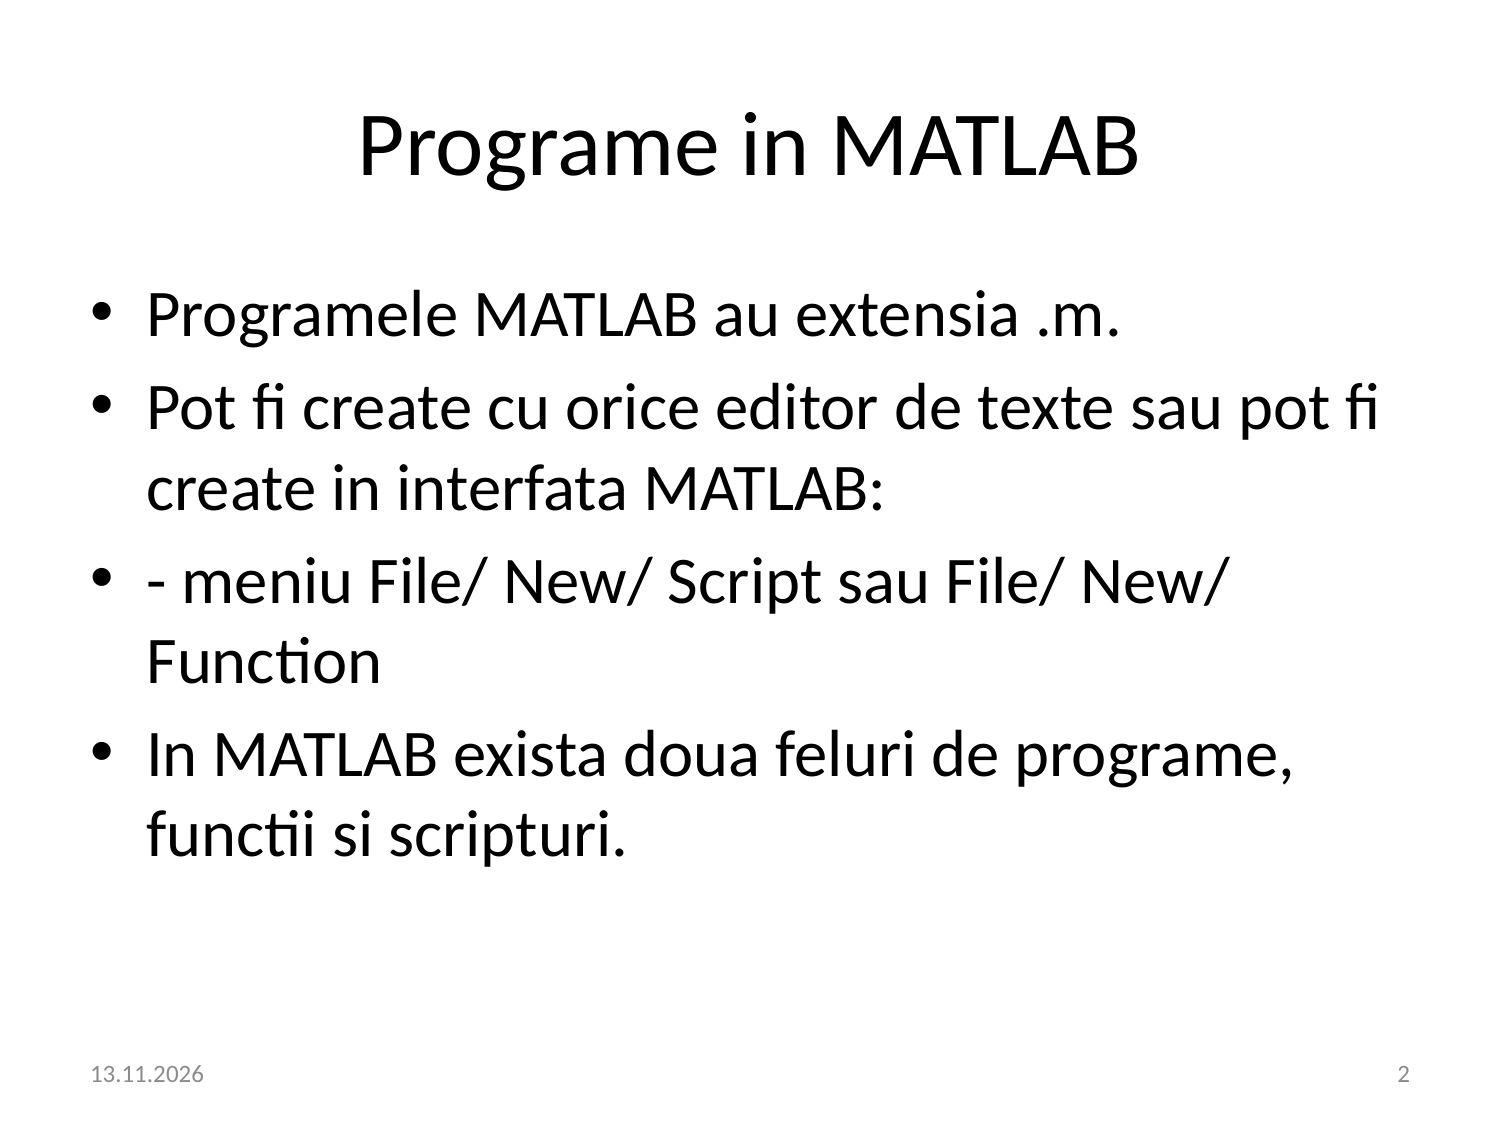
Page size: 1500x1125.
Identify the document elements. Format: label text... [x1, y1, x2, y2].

list Programele MATLAB au extensia .m. Pot fi create cu orice editor de texte sau pot fi create in interfata MATLAB: - meniu File/ New/ Script sau File/ New/ Function In MATLAB exista doua feluri de programe, functii si scripturi. [75, 262, 1425, 1005]
slide_number 2 [1074, 1042, 1425, 1103]
title Programe in MATLAB [75, 45, 1425, 233]
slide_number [75, 1042, 425, 1103]
